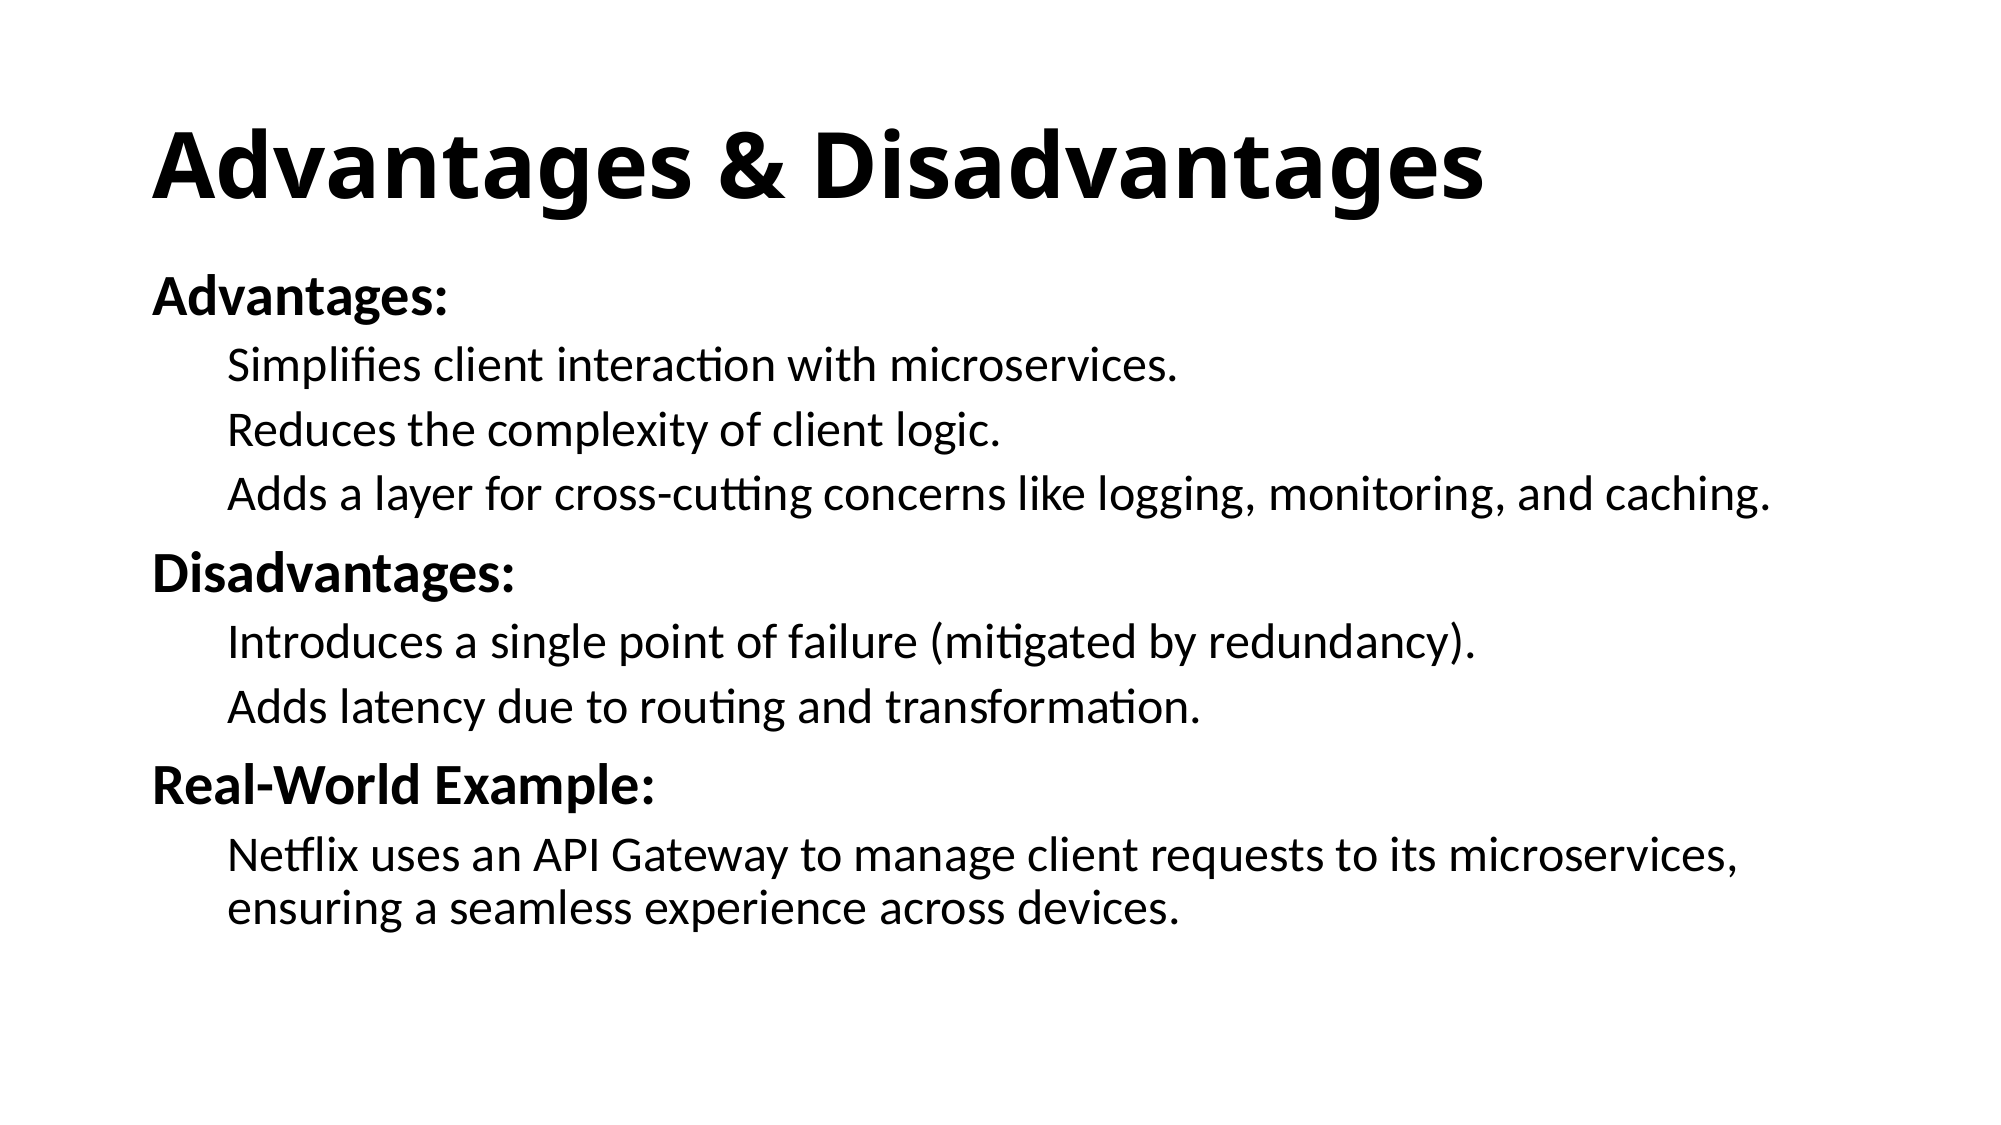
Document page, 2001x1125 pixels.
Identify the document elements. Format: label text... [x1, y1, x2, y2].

title Advantages & Disadvantages [137, 59, 1863, 258]
list Advantages: Simplifies client interaction with microservices. Reduces the complexity of client logic. Adds a layer for cross-cutting concerns like logging, monitoring, and caching. Disadvantages: Introduces a single point of failure (mitigated by redundancy). Adds latency due to routing and transformation. Real-World Example: Netflix uses an API Gateway to manage client requests to its microservices, ensuring a seamless experience across devices. [137, 258, 1863, 1014]
